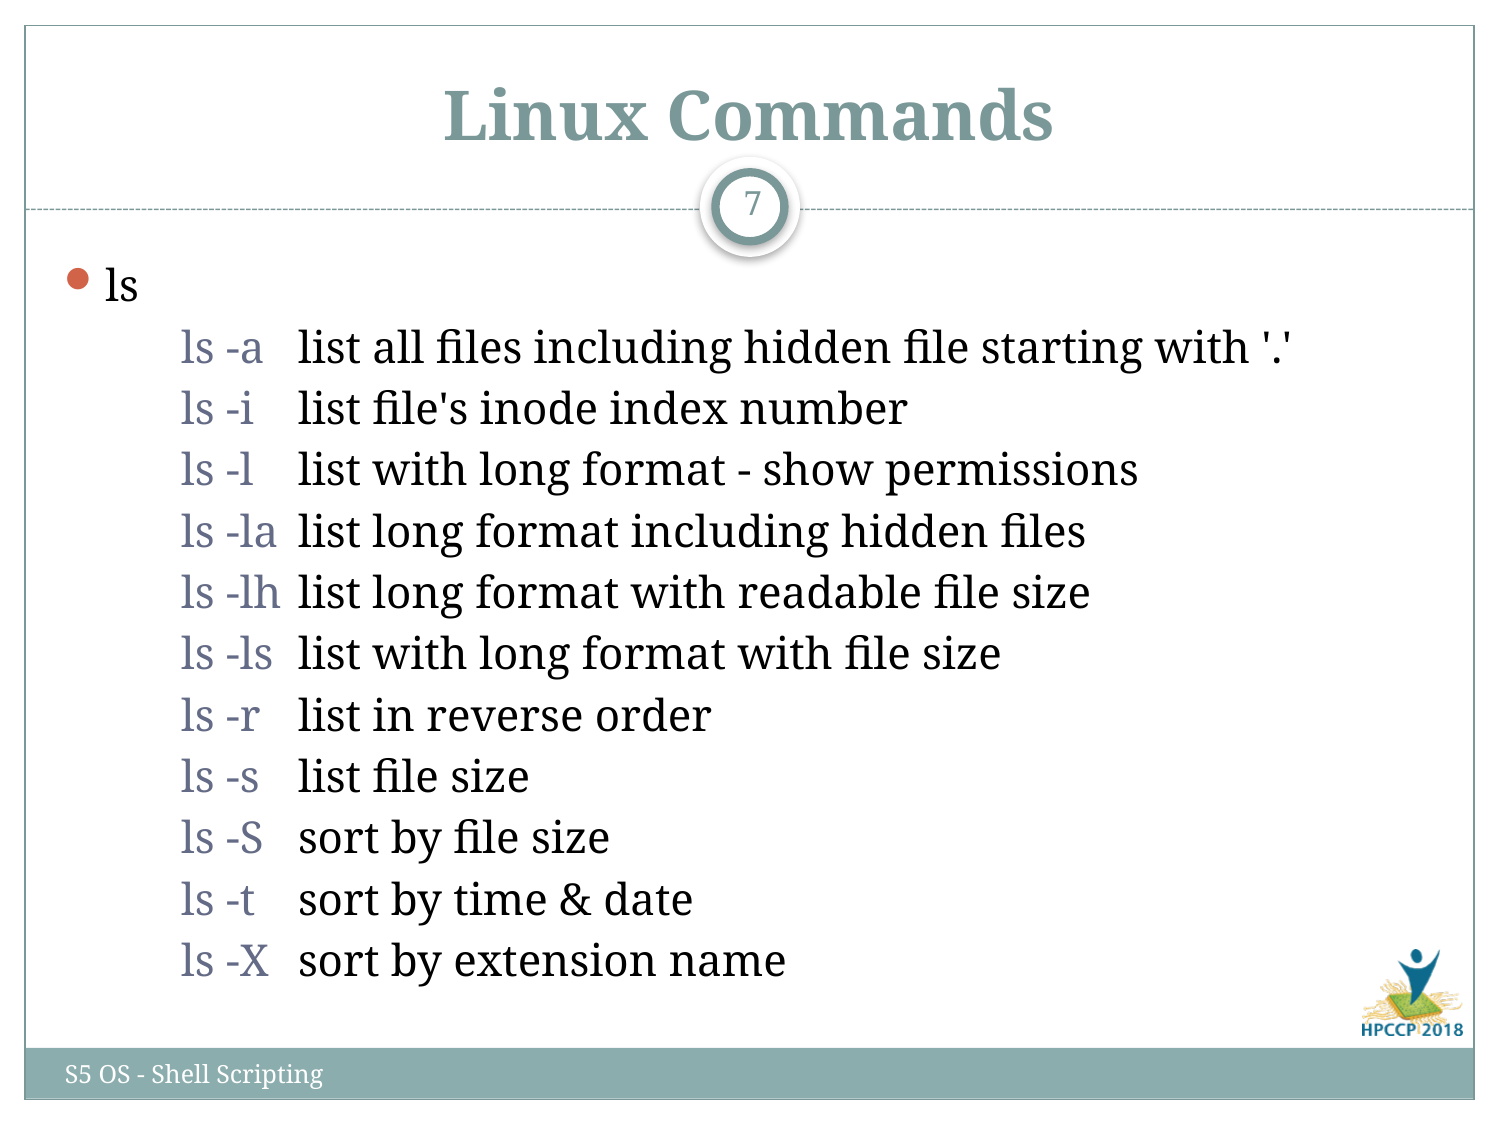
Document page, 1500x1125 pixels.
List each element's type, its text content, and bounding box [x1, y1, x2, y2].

slide_number 7 [715, 168, 791, 241]
picture [1362, 949, 1463, 1037]
footer S5 OS - Shell Scripting [50, 1051, 638, 1112]
list ls ls -a list all files including hidden file starting with '.' ls -i list file's inode index number ls -l list with long format - show permissions ls -la list long format including hidden files ls -lh list long format with readable file size ls -ls list with long format with file size ls -r list in reverse order ls -s list file size ls -S sort by file size ls -t sort by time & date ls -X sort by extension name [49, 250, 1445, 1001]
title Linux Commands [49, 37, 1450, 162]
